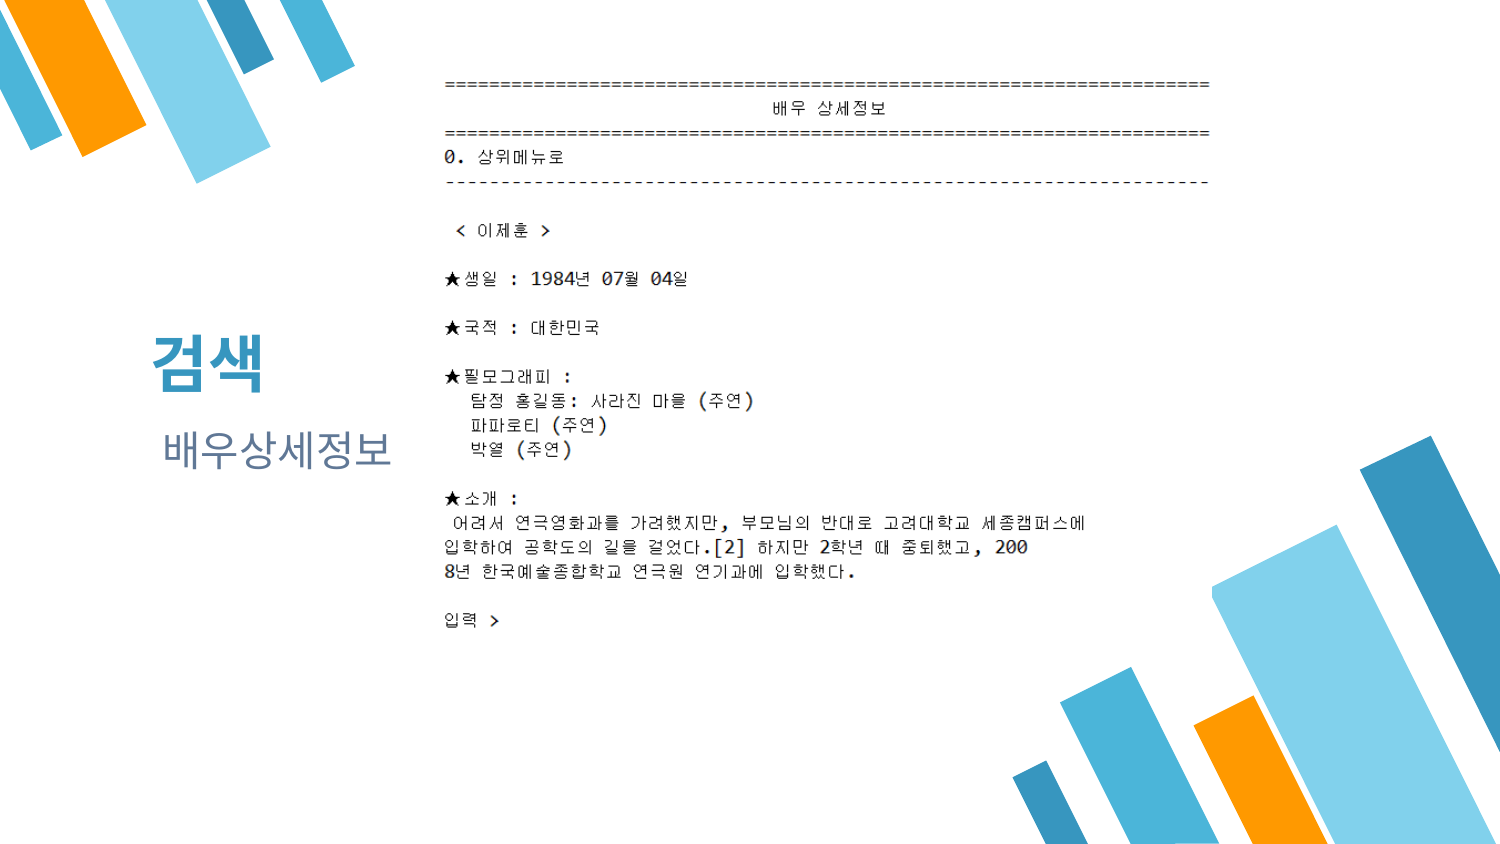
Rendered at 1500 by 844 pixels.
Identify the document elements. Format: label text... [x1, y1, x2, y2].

title 검색 [135, 303, 437, 416]
list 배우상세정보 [147, 410, 709, 824]
picture [442, 78, 1212, 632]
